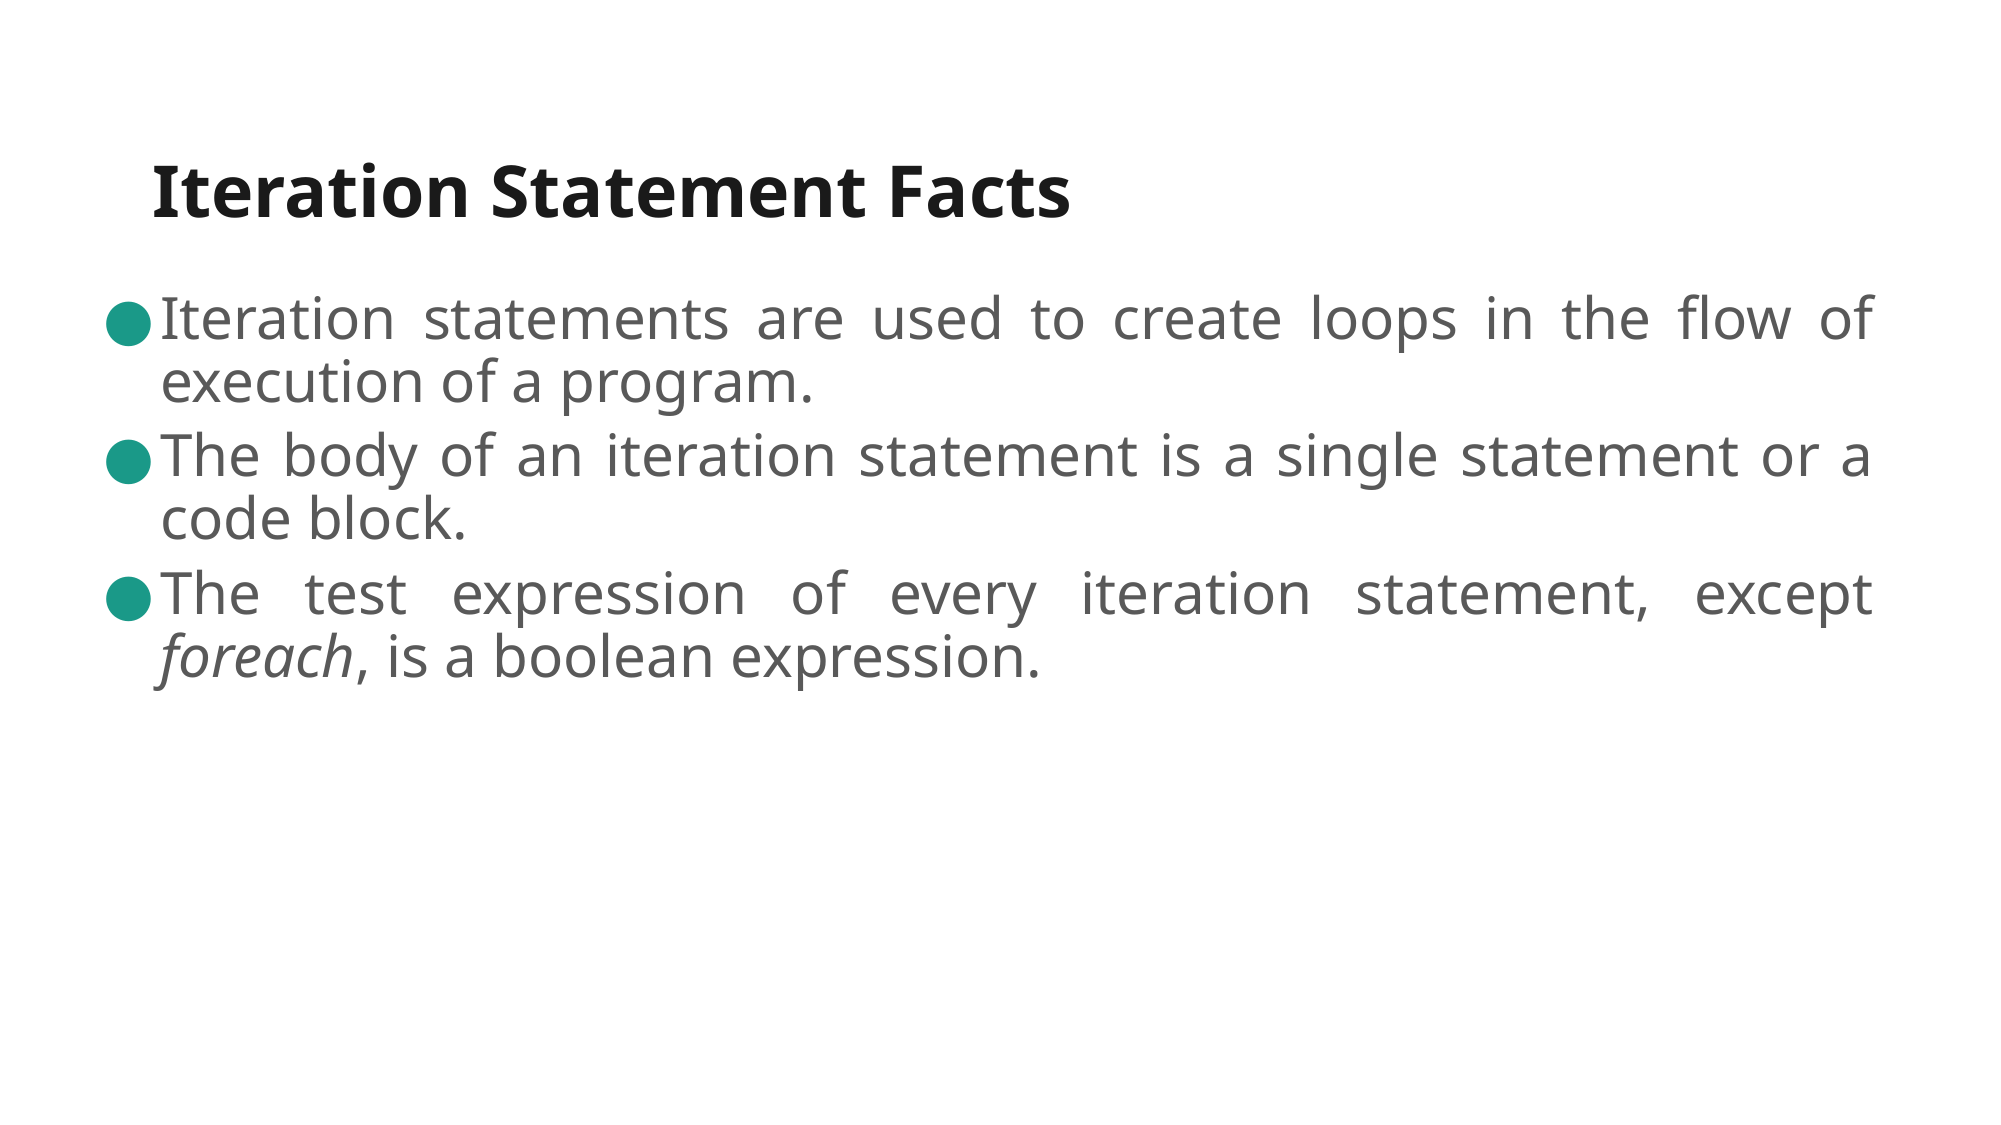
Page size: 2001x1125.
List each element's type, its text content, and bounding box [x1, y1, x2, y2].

list Iteration statements are used to create loops in the flow of execution of a program. The body of an iteration statement is a single statement or a code block. The test expression of every iteration statement, except foreach, is a boolean expression. [88, 281, 1889, 987]
title Iteration Statement Facts [137, 148, 1938, 241]
